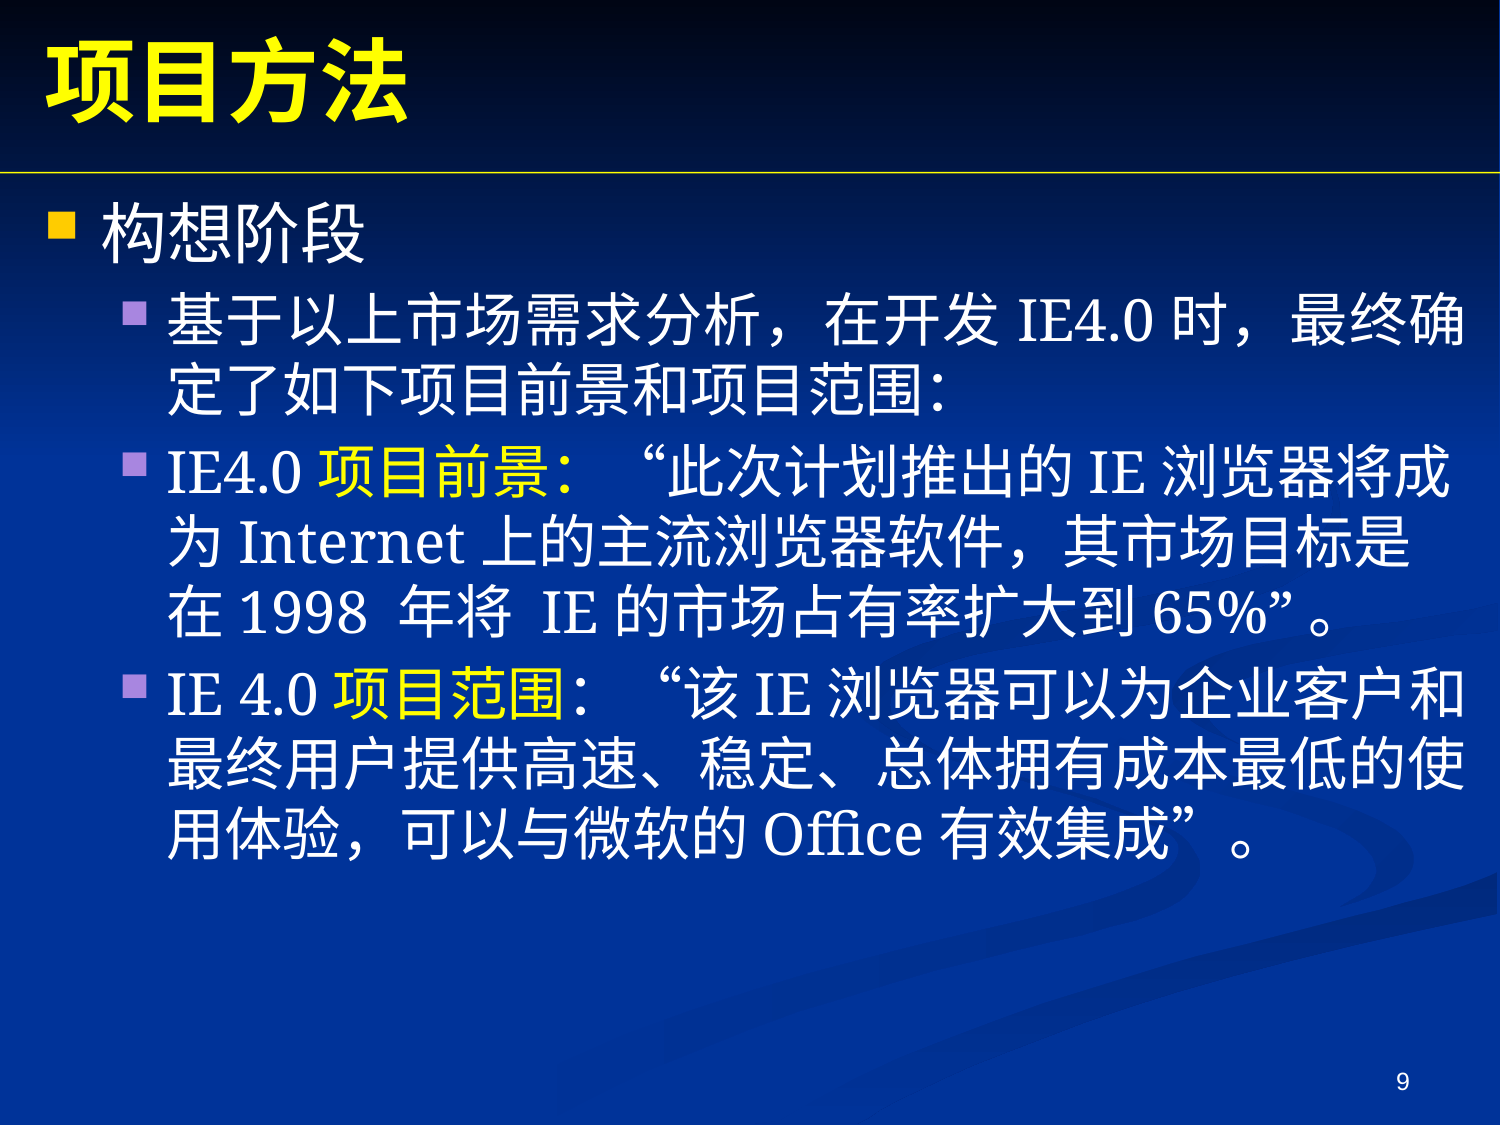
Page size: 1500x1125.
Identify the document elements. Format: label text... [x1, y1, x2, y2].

list 构想阶段 基于以上市场需求分析，在开发IE4.0时，最终确定了如下项目前景和项目范围： IE4.0项目前景：“此次计划推出的IE浏览器将成为Internet上的主流浏览器软件，其市场目标是在1998 年将 IE的市场占有率扩大到65%”。 IE 4.0项目范围：“该IE浏览器可以为企业客户和最终用户提供高速、稳定、总体拥有成本最低的使用体验，可以与微软的Office有效集成”。 [29, 376, 1483, 1125]
list 构想阶段 基于以上市场需求分析，在开发IE4.0时，最终确定了如下项目前景和项目范围： IE4.0项目前景：“此次计划推出的IE浏览器将成为Internet上的主流浏览器软件，其市场目标是在1998 年将 IE的市场占有率扩大到65%”。 IE 4.0项目范围：“该IE浏览器可以为企业客户和最终用户提供高速、稳定、总体拥有成本最低的使用体验，可以与微软的Office有效集成”。 [29, 184, 1483, 374]
text_box 项目方法 [29, 21, 1459, 138]
